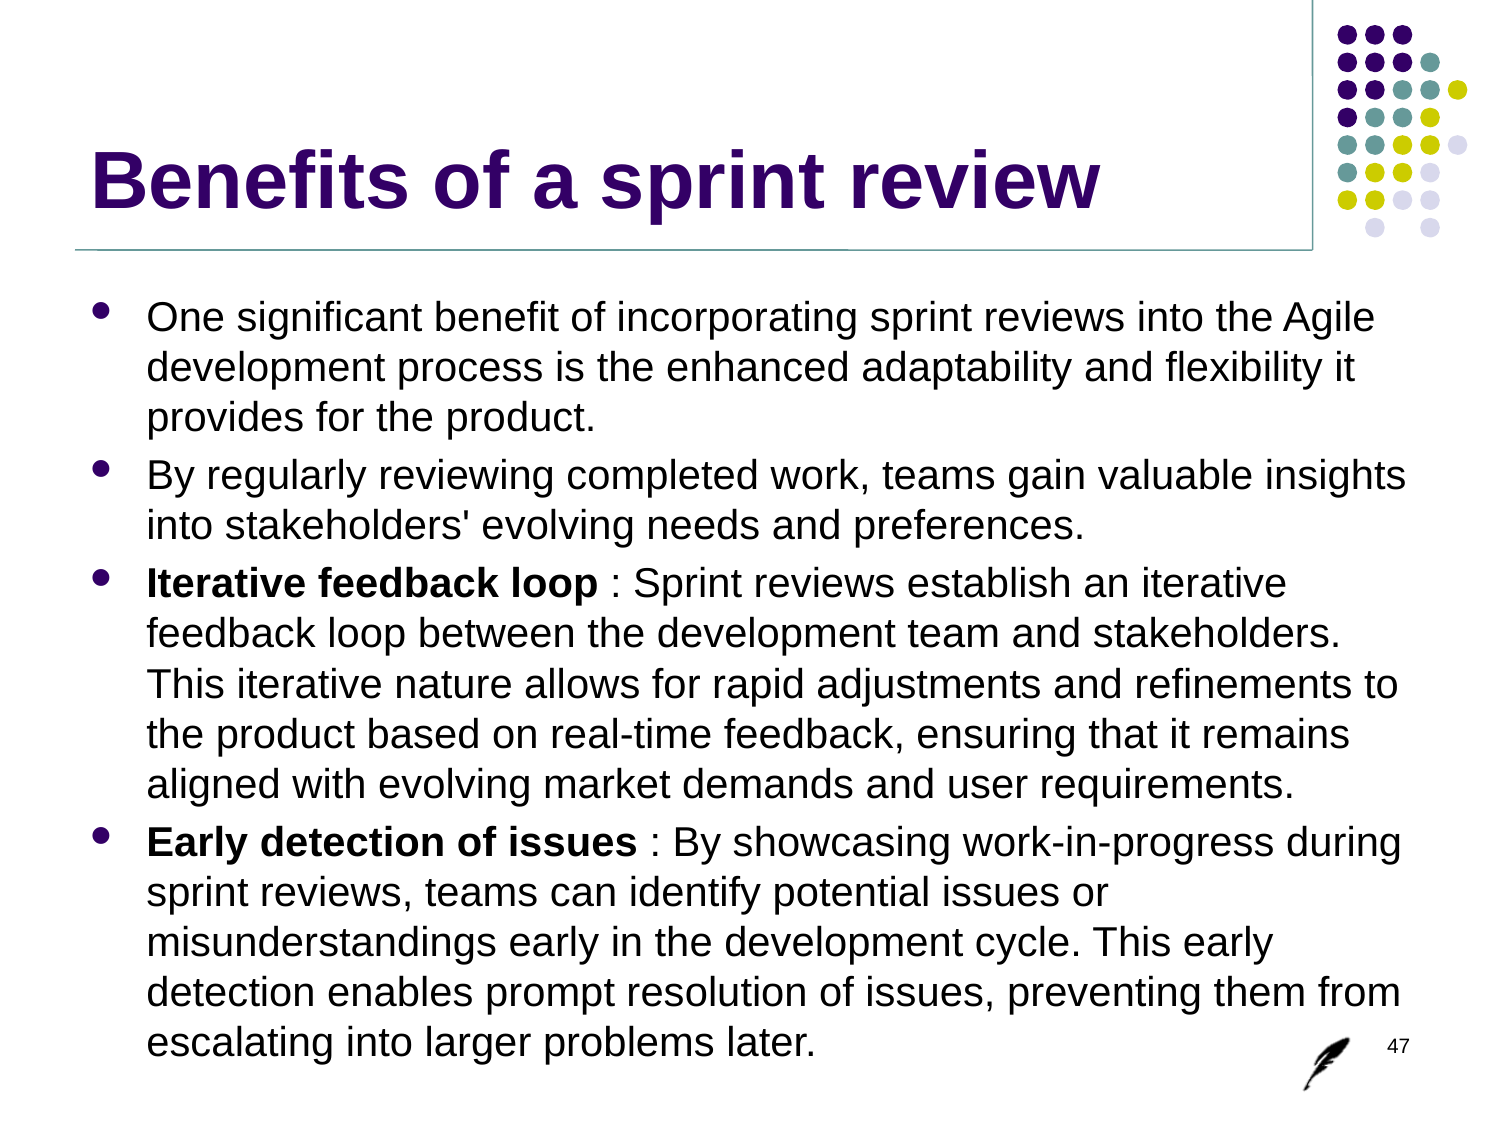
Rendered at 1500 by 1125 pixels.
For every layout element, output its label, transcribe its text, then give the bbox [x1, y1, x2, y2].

list One significant benefit of incorporating sprint reviews into the Agile development process is the enhanced adaptability and flexibility it provides for the product. By regularly reviewing completed work, teams gain valuable insights into stakeholders' evolving needs and preferences. Iterative feedback loop : Sprint reviews establish an iterative feedback loop between the development team and stakeholders. This iterative nature allows for rapid adjustments and refinements to the product based on real-time feedback, ensuring that it remains aligned with evolving market demands and user requirements. Early detection of issues : By showcasing work-in-progress during sprint reviews, teams can identify potential issues or misunderstandings early in the development cycle. This early detection enables prompt resolution of issues, preventing them from escalating into larger problems later. [75, 282, 1425, 1006]
title Benefits of a sprint review [75, 20, 1313, 233]
slide_number 47 [1074, 1025, 1425, 1100]
